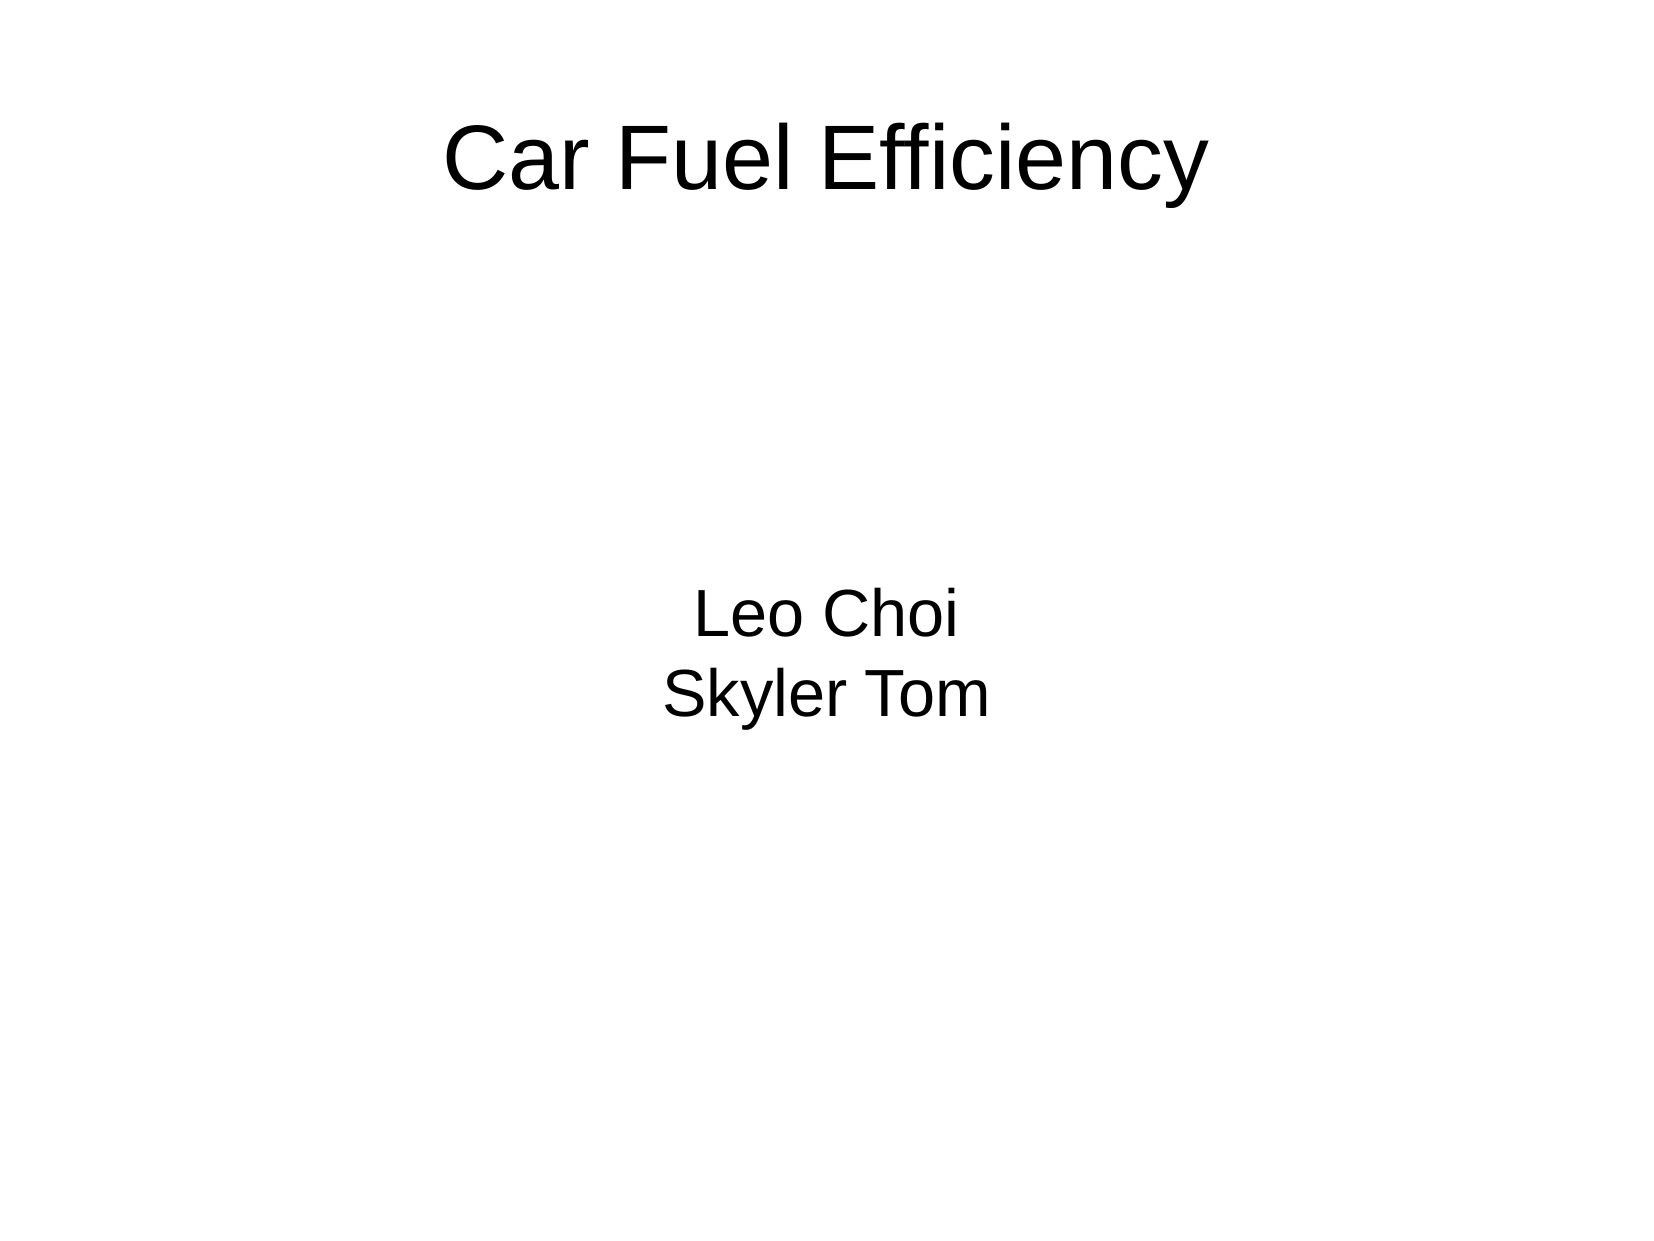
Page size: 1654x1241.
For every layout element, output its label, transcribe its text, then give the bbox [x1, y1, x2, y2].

text_box Car Fuel Efficiency [82, 49, 1571, 257]
text_box Leo Choi Skyler Tom [82, 290, 1571, 1010]
